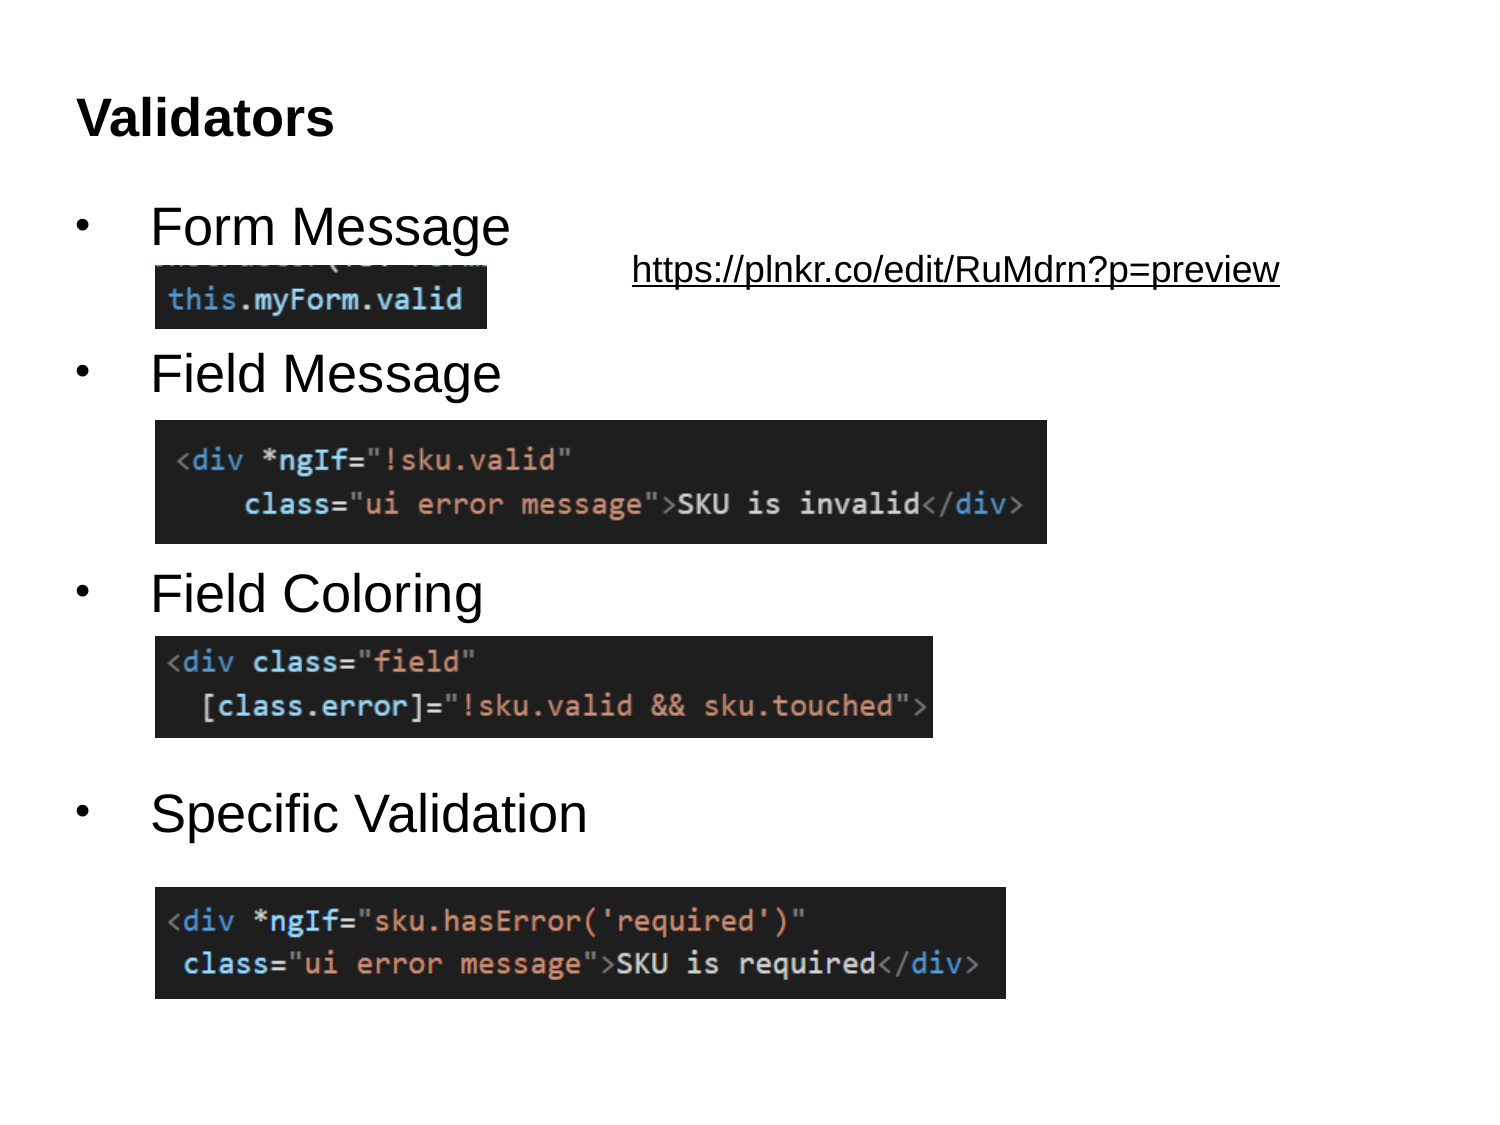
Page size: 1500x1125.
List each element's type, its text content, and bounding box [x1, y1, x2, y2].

picture [155, 420, 1047, 545]
list Form Message Field Message Field Coloring Specific Validation [75, 191, 1425, 999]
text_box https://plnkr.co/edit/RuMdrn?p=preview [616, 237, 1306, 298]
picture [155, 887, 1006, 999]
picture [155, 265, 487, 329]
picture [155, 635, 933, 738]
title Validators [76, 18, 1426, 148]
